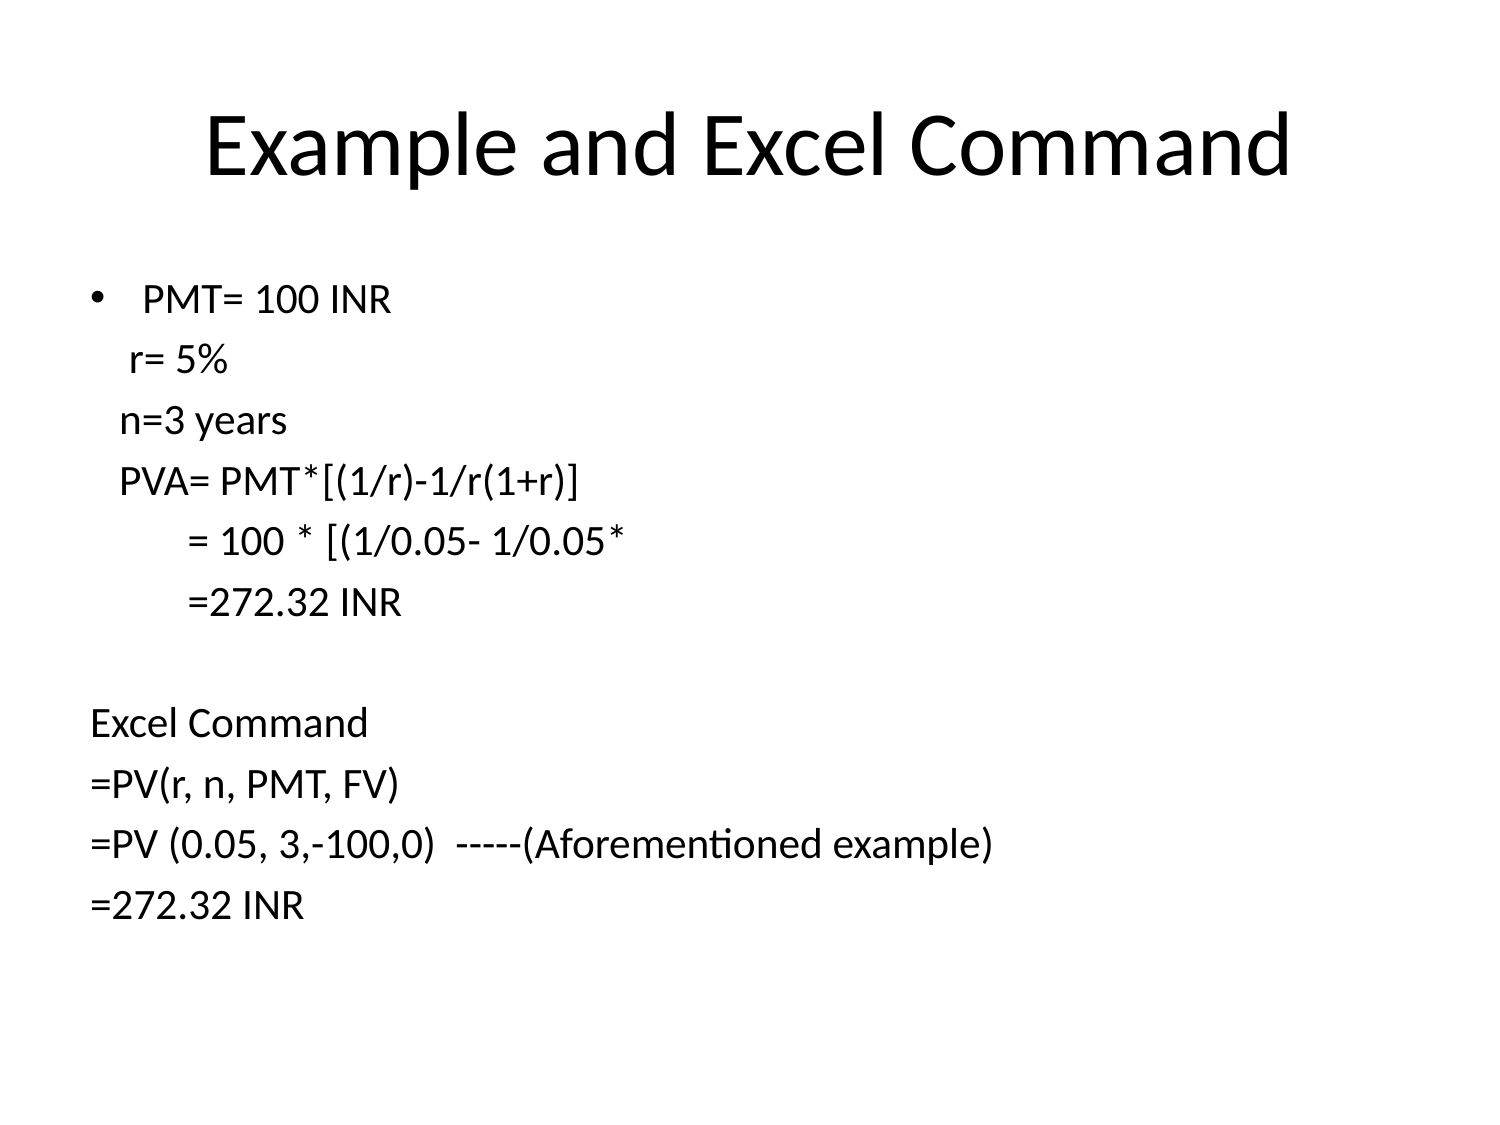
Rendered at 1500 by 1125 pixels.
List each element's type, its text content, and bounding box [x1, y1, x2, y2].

title Example and Excel Command [75, 45, 1425, 233]
